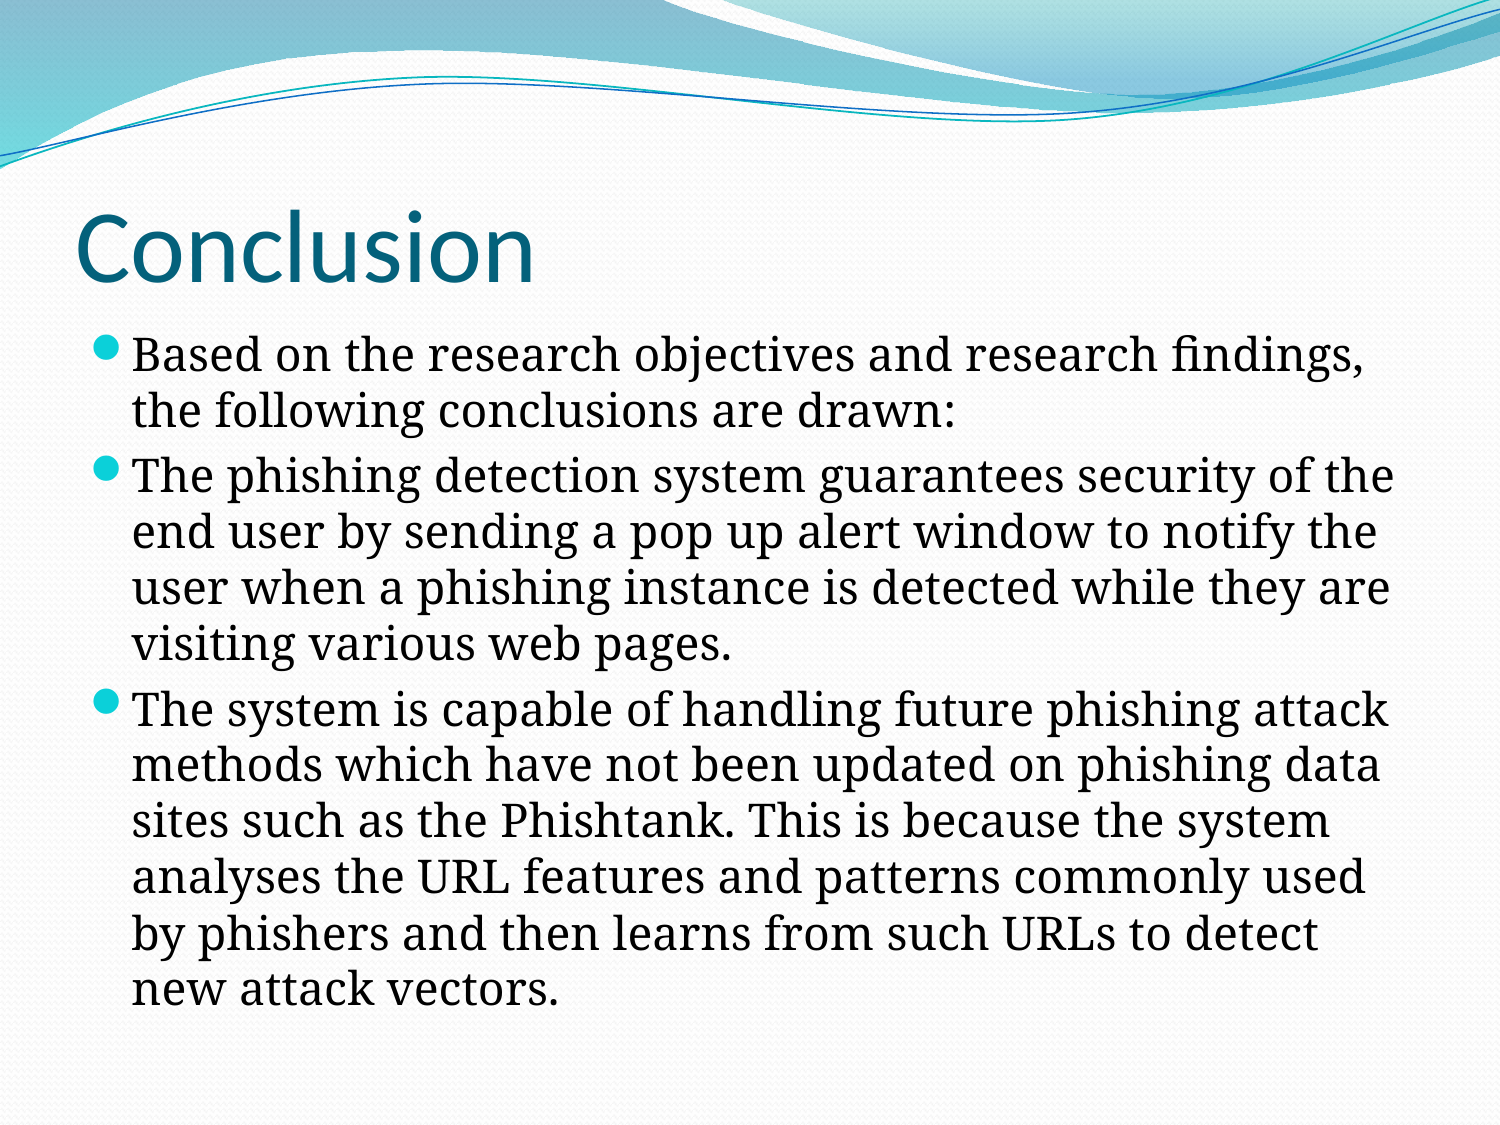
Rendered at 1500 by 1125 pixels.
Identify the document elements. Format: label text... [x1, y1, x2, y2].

list Based on the research objectives and research findings, the following conclusions are drawn: The phishing detection system guarantees security of the end user by sending a pop up alert window to notify the user when a phishing instance is detected while they are visiting various web pages. The system is capable of handling future phishing attack methods which have not been updated on phishing data sites such as the Phishtank. This is because the system analyses the URL features and patterns commonly used by phishers and then learns from such URLs to detect new attack vectors. [75, 317, 1425, 1038]
title Conclusion [75, 115, 1425, 303]
